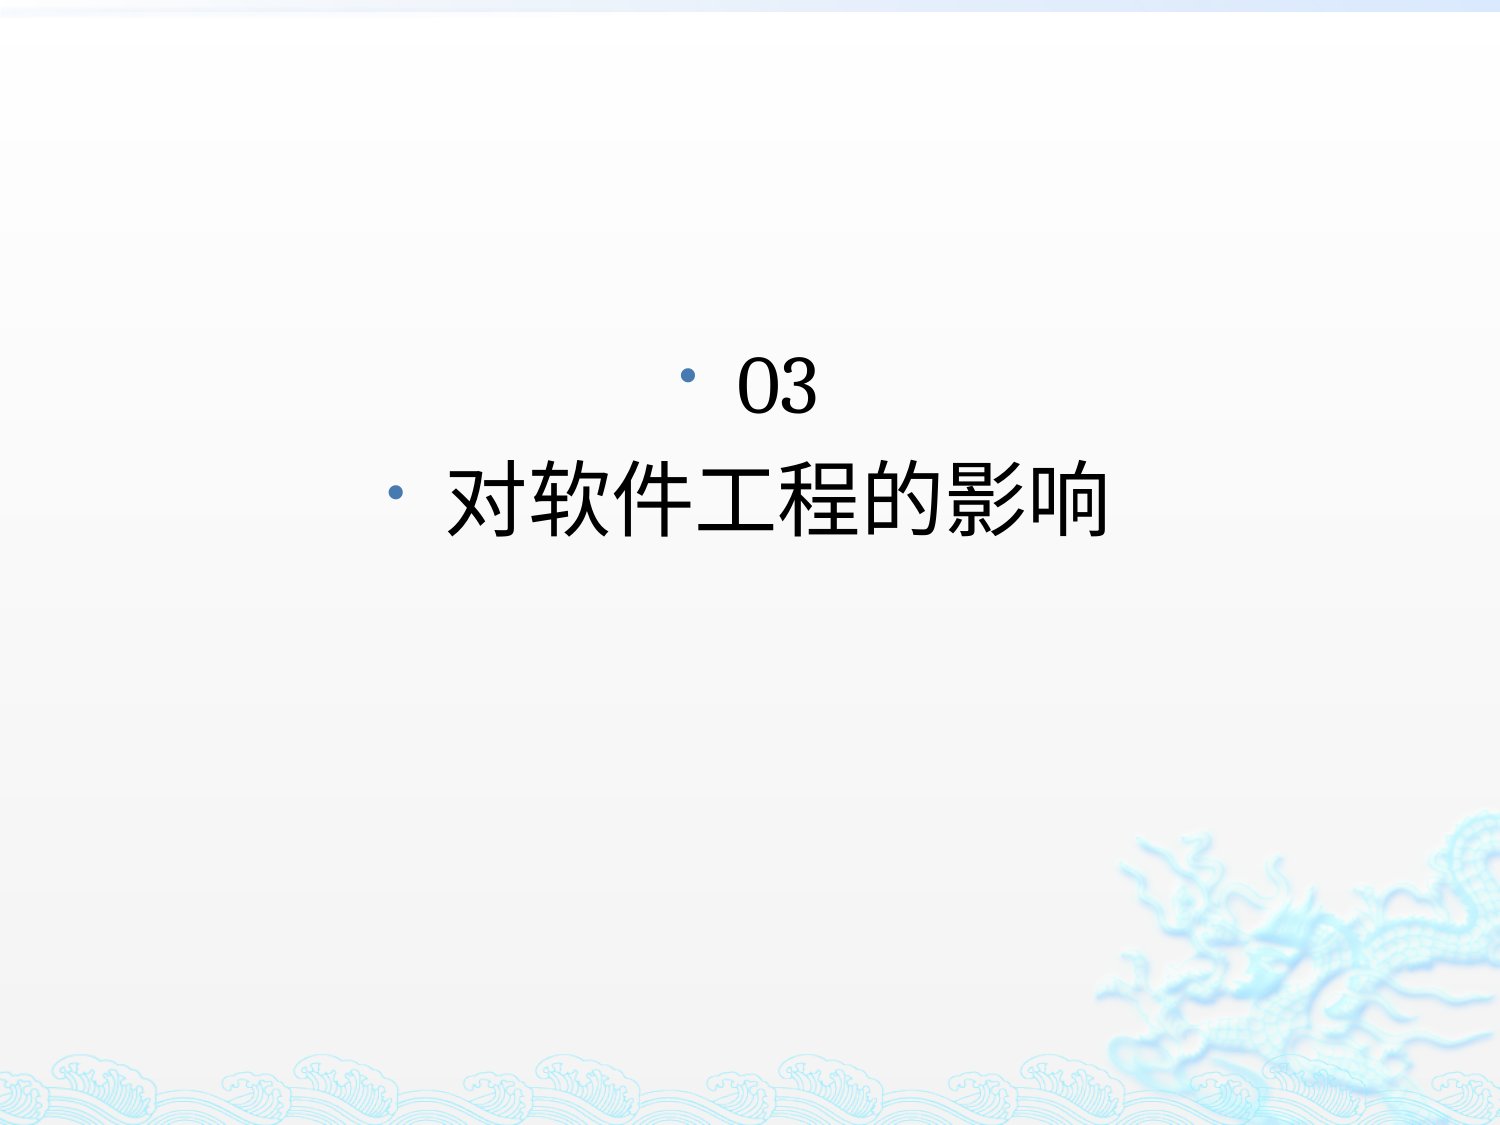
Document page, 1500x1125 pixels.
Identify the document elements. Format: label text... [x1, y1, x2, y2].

list 03 对软件工程的影响 [75, 90, 1425, 1005]
